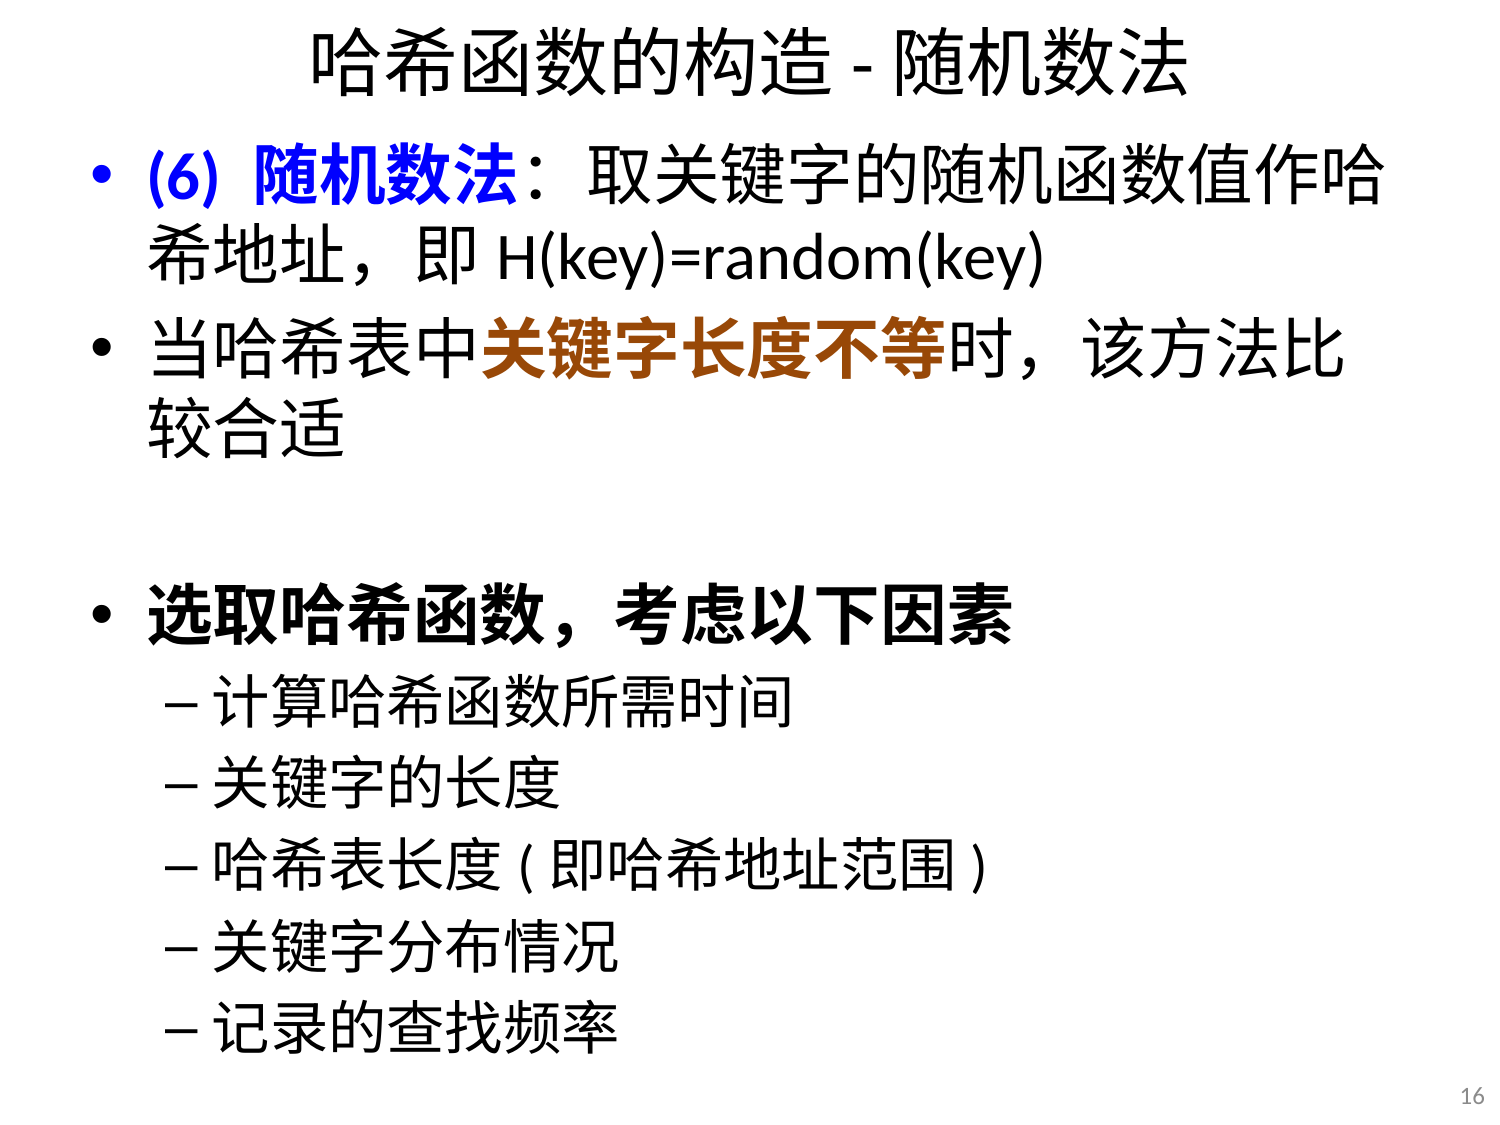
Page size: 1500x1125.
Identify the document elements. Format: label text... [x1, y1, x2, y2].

list (6) 随机数法：取关键字的随机函数值作哈希地址，即H(key)=random(key) 当哈希表中关键字长度不等时，该方法比较合适 选取哈希函数，考虑以下因素 计算哈希函数所需时间 关键字的长度 哈希表长度(即哈希地址范围) 关键字分布情况 记录的查找频率 [75, 125, 1425, 1125]
title 哈希函数的构造-随机数法 [75, 0, 1425, 125]
slide_number 16 [1435, 1065, 1500, 1125]
